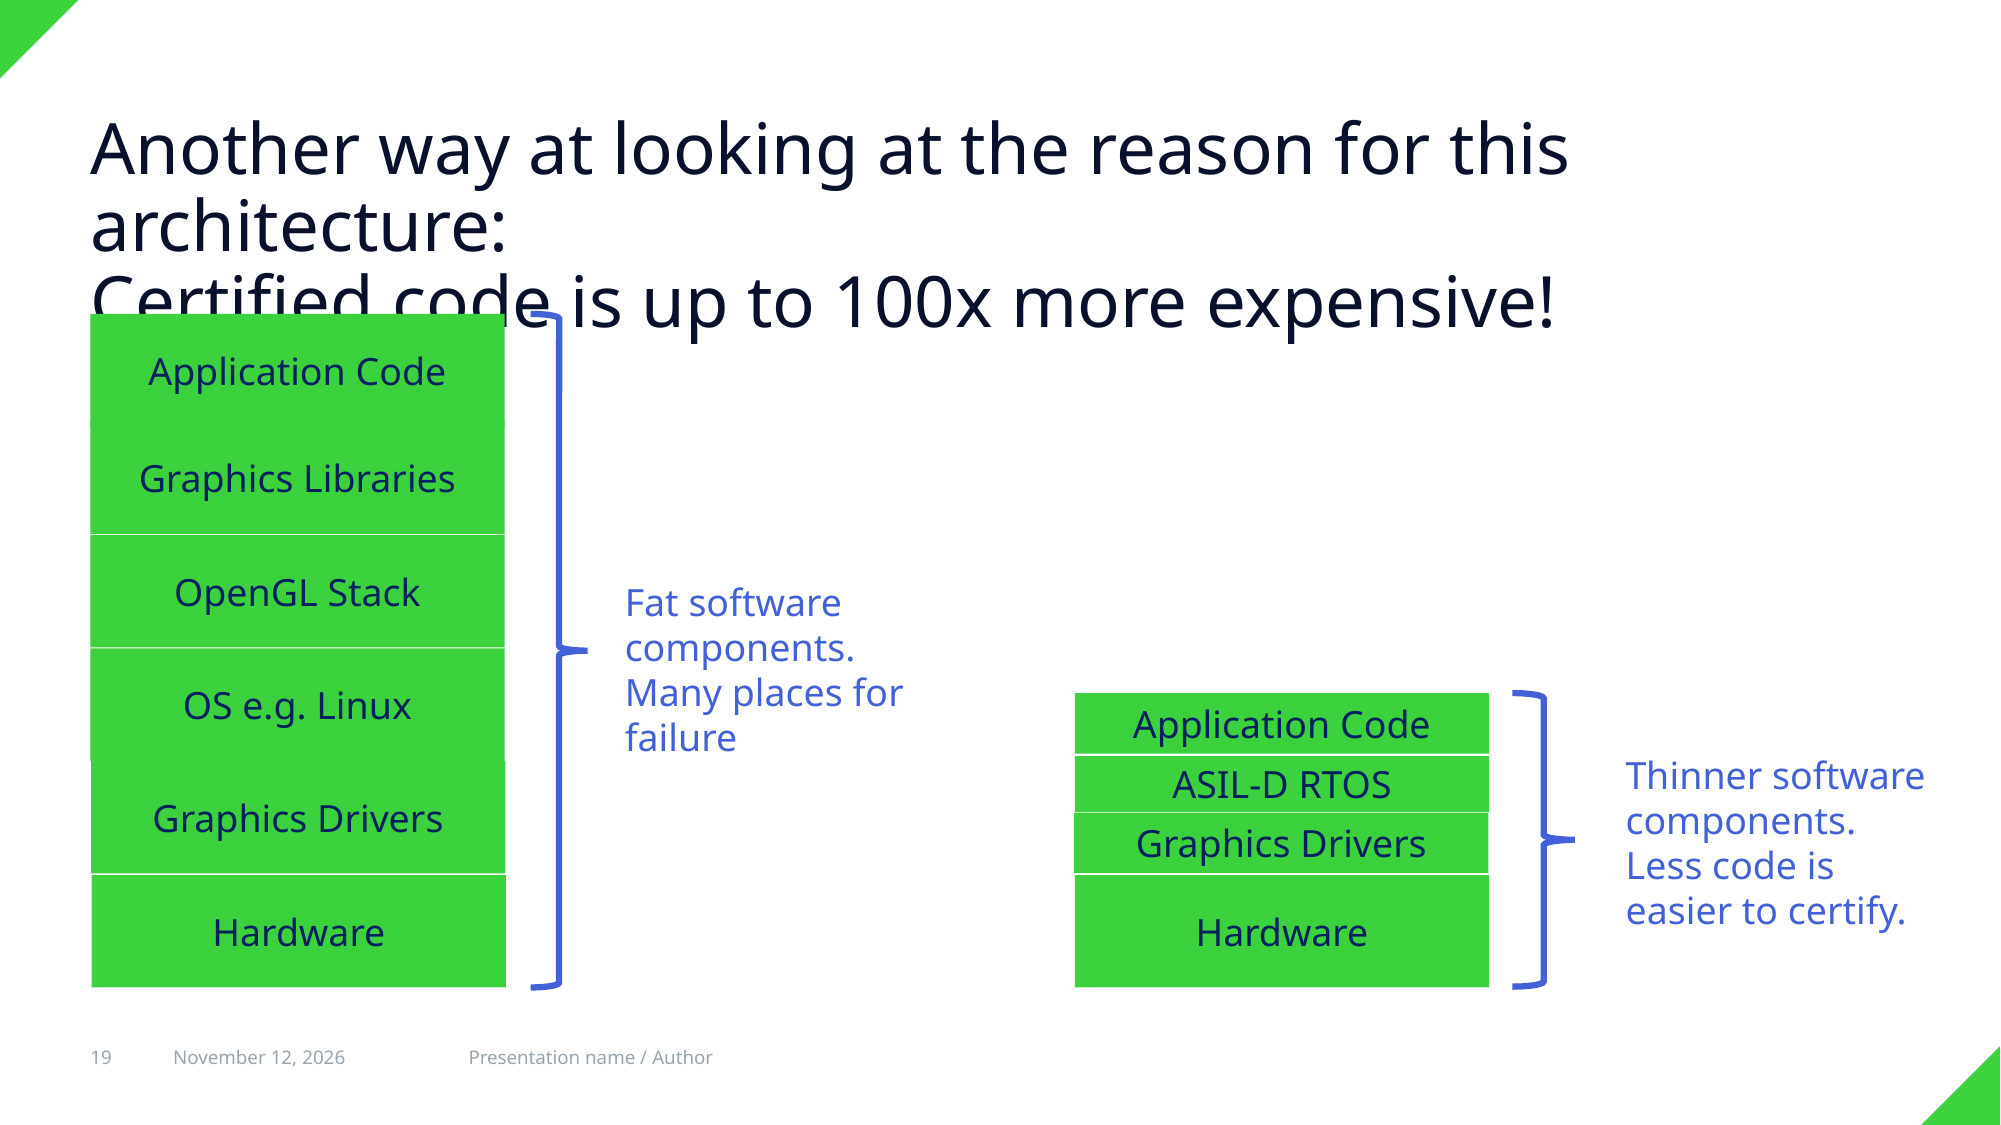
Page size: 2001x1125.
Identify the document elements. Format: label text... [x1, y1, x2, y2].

text_box OS e.g. Linux [89, 649, 506, 762]
footer Presentation name / Author [468, 1046, 1910, 1071]
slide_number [174, 1046, 468, 1071]
text_box Fat software components. Many places for failure [610, 571, 948, 767]
text_box Hardware [91, 874, 507, 988]
text_box Hardware [1074, 874, 1490, 988]
slide_number 19 [90, 1046, 174, 1071]
text_box Thinner software components. Less code is easier to certify. [1610, 744, 1949, 940]
text_box Graphics Drivers [90, 762, 506, 874]
text_box Graphics Libraries [89, 421, 506, 535]
text_box [1512, 692, 1575, 988]
text_box Application Code [1074, 692, 1490, 755]
text_box Graphics Drivers [1073, 812, 1490, 874]
text_box ASIL-D RTOS [1074, 755, 1490, 813]
text_box [530, 313, 588, 988]
text_box OpenGL Stack [89, 535, 506, 649]
text_box Application Code [89, 313, 506, 421]
title Another way at looking at the reason for this architecture: Certified code is up to 100x more expensive! [90, 113, 1910, 268]
